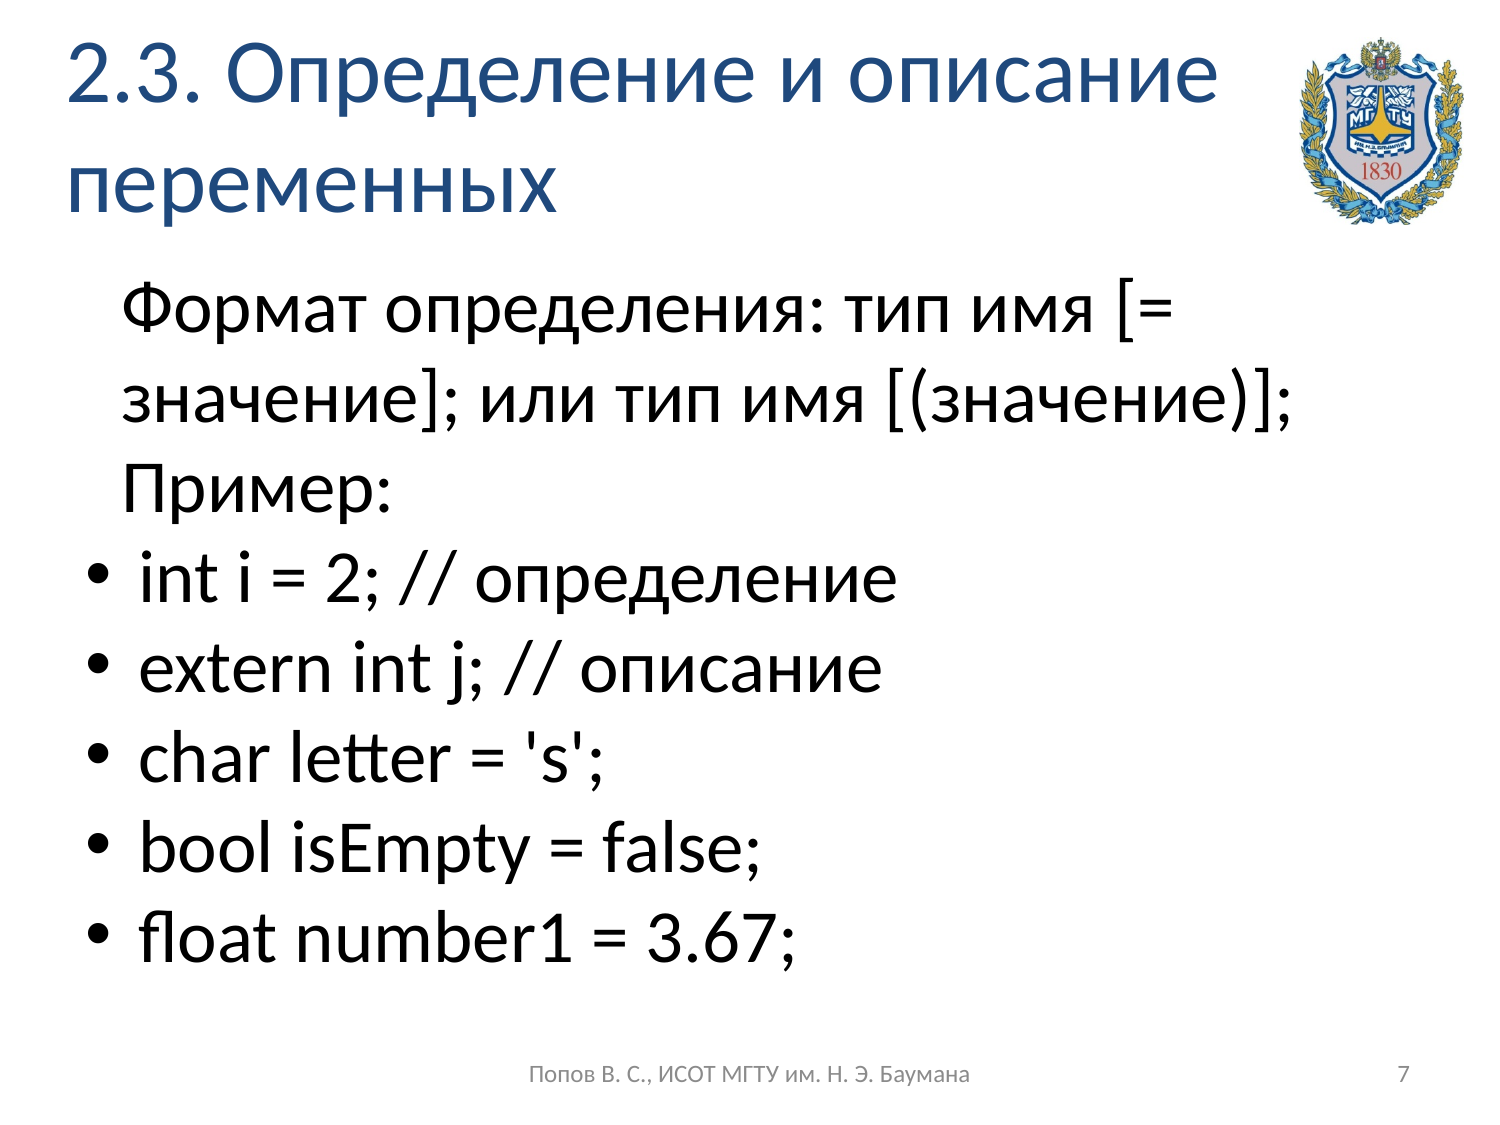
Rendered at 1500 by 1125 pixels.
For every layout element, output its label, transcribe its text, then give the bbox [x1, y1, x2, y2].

footer Попов В. С., ИСОТ МГТУ им. Н. Э. Баумана [512, 1042, 988, 1103]
picture [1299, 37, 1464, 226]
text_box Формат определения: тип имя [= значение]; или тип имя [(значение)]; Пример: int i = 2; // определение extern int j; // описание char letter = 's'; bool isEmpty = false; float number1 = 3.67; [50, 249, 1450, 985]
title 2.3. Определение и описание переменных [50, 0, 1275, 242]
slide_number 7 [1074, 1042, 1425, 1103]
